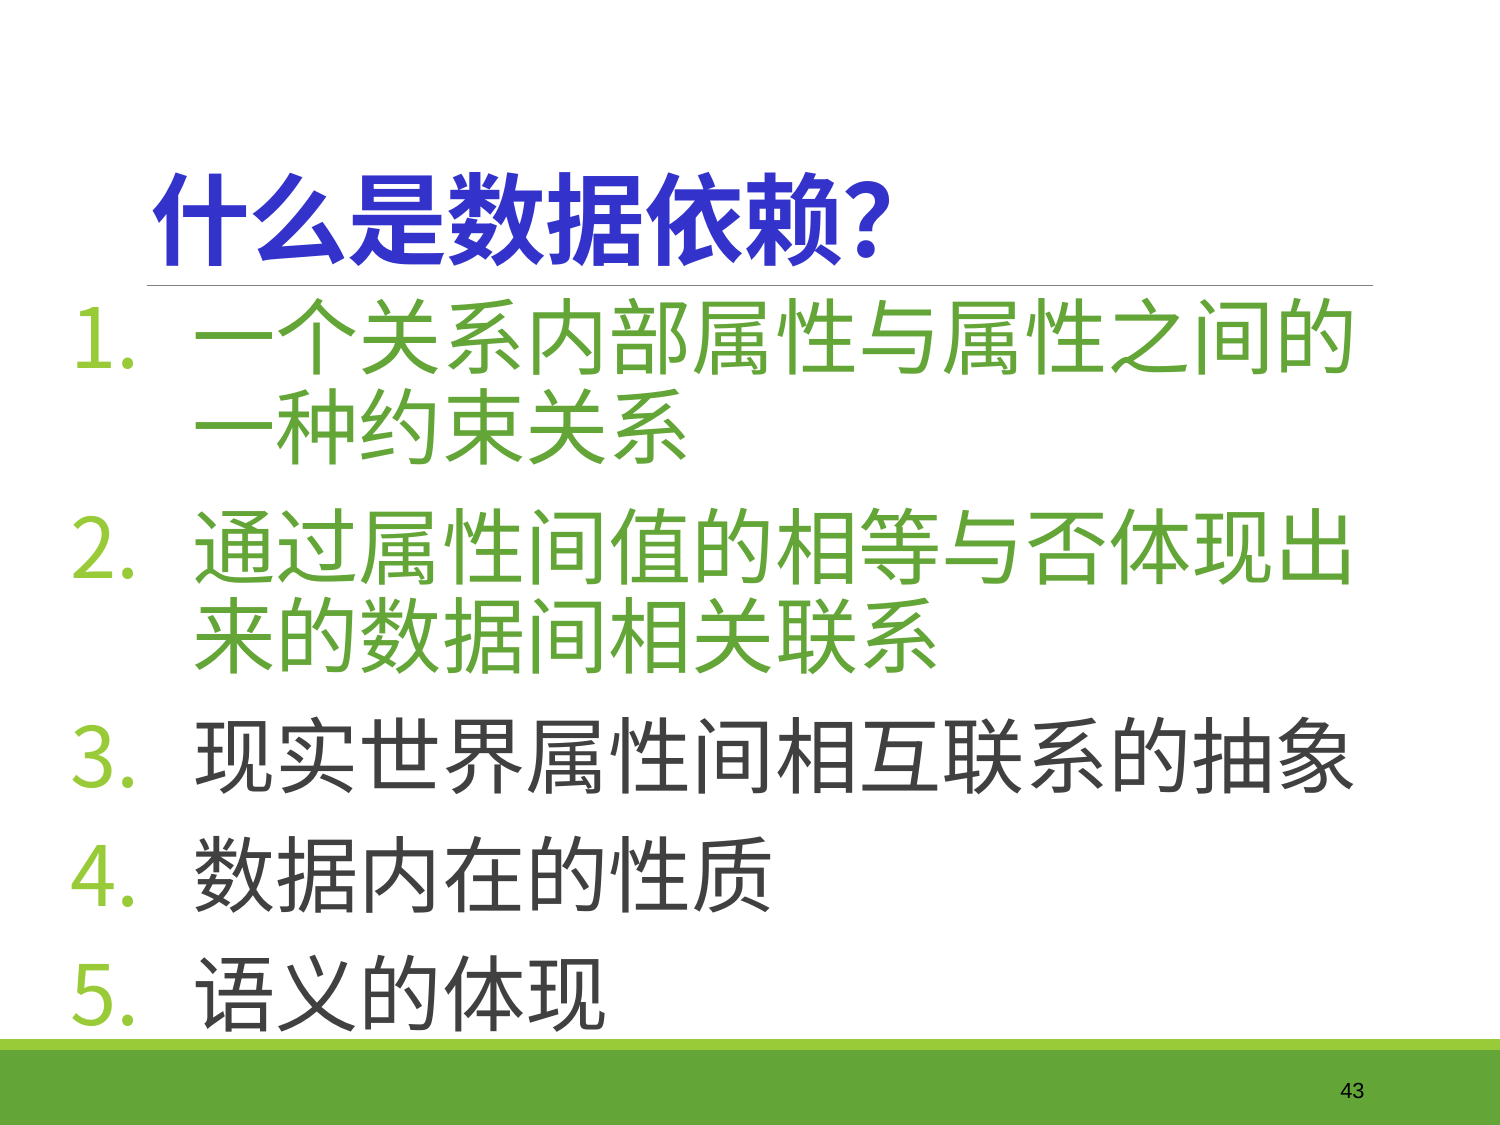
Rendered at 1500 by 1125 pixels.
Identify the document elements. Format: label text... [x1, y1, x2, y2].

list 一个关系内部属性与属性之间的一种约束关系 通过属性间值的相等与否体现出来的数据间相关联系 现实世界属性间相互联系的抽象 数据内在的性质 语义的体现 [70, 289, 1384, 1093]
title 什么是数据依赖？ [135, 47, 1373, 285]
slide_number 43 [1218, 1059, 1380, 1120]
